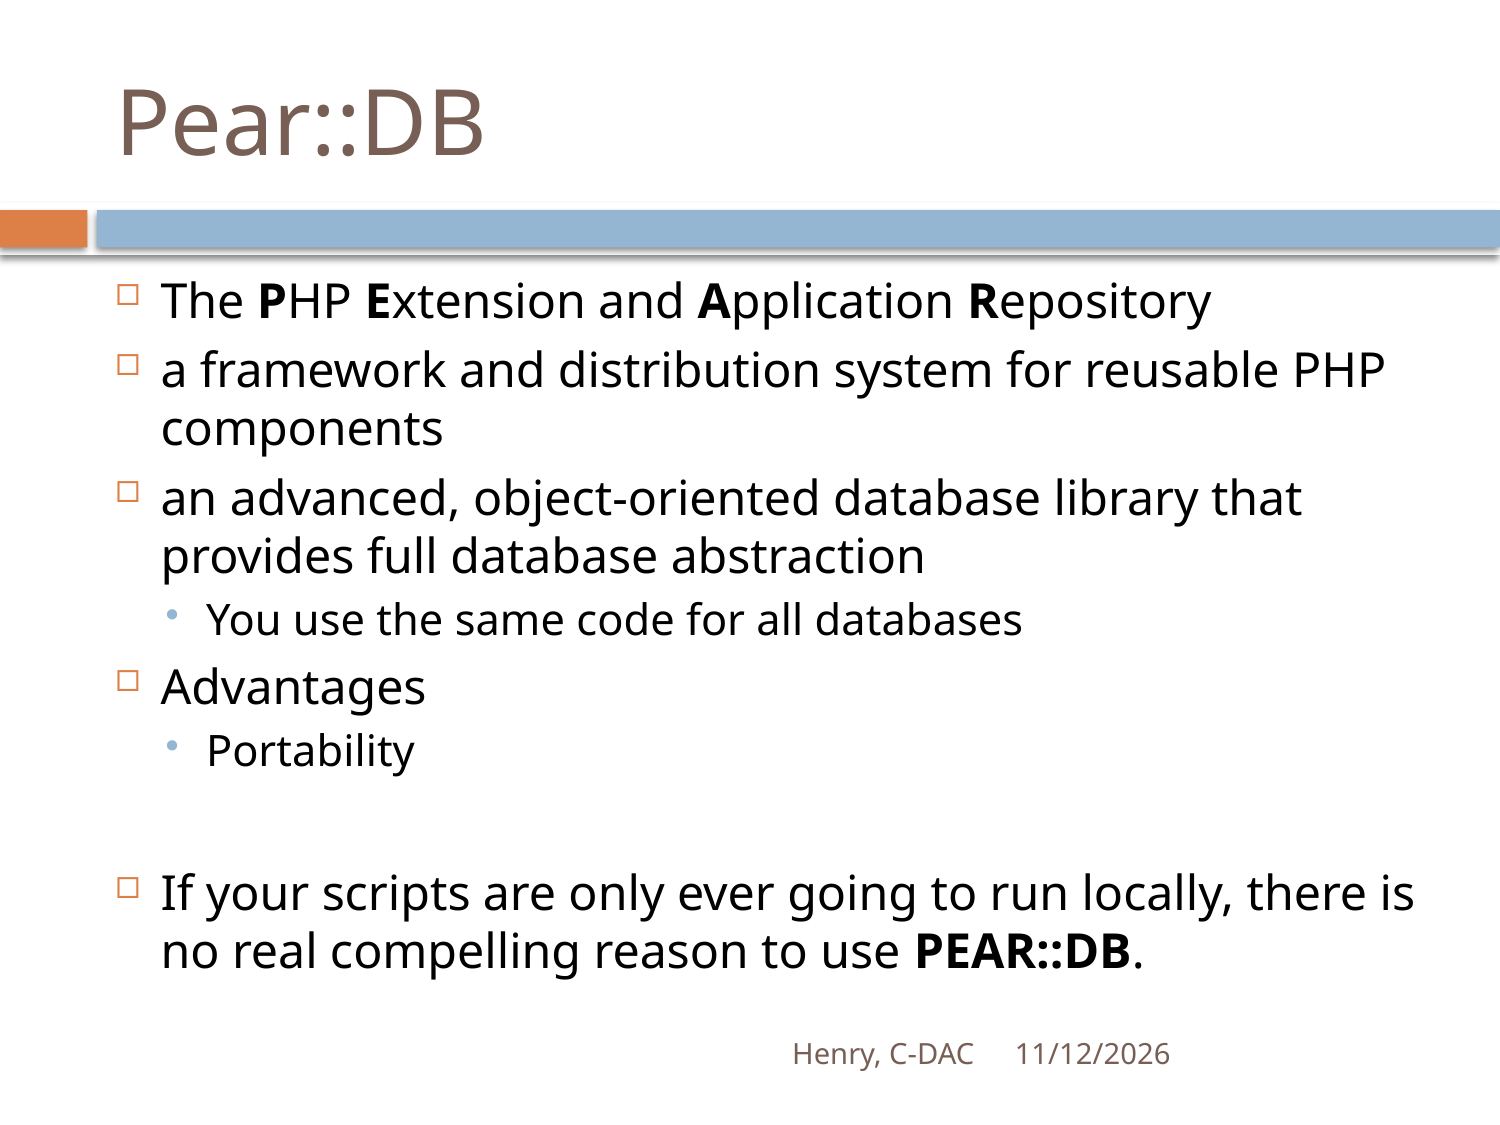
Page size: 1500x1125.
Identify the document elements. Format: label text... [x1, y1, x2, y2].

title Pear::DB [100, 37, 1438, 200]
footer Henry, C-DAC [99, 1024, 990, 1085]
list The PHP Extension and Application Repository a framework and distribution system for reusable PHP components an advanced, object-oriented database library that provides full database abstraction You use the same code for all databases Advantages Portability If your scripts are only ever going to run locally, there is no real compelling reason to use PEAR::DB. [100, 262, 1438, 1000]
slide_number 21-Apr-17 [999, 1025, 1438, 1085]
